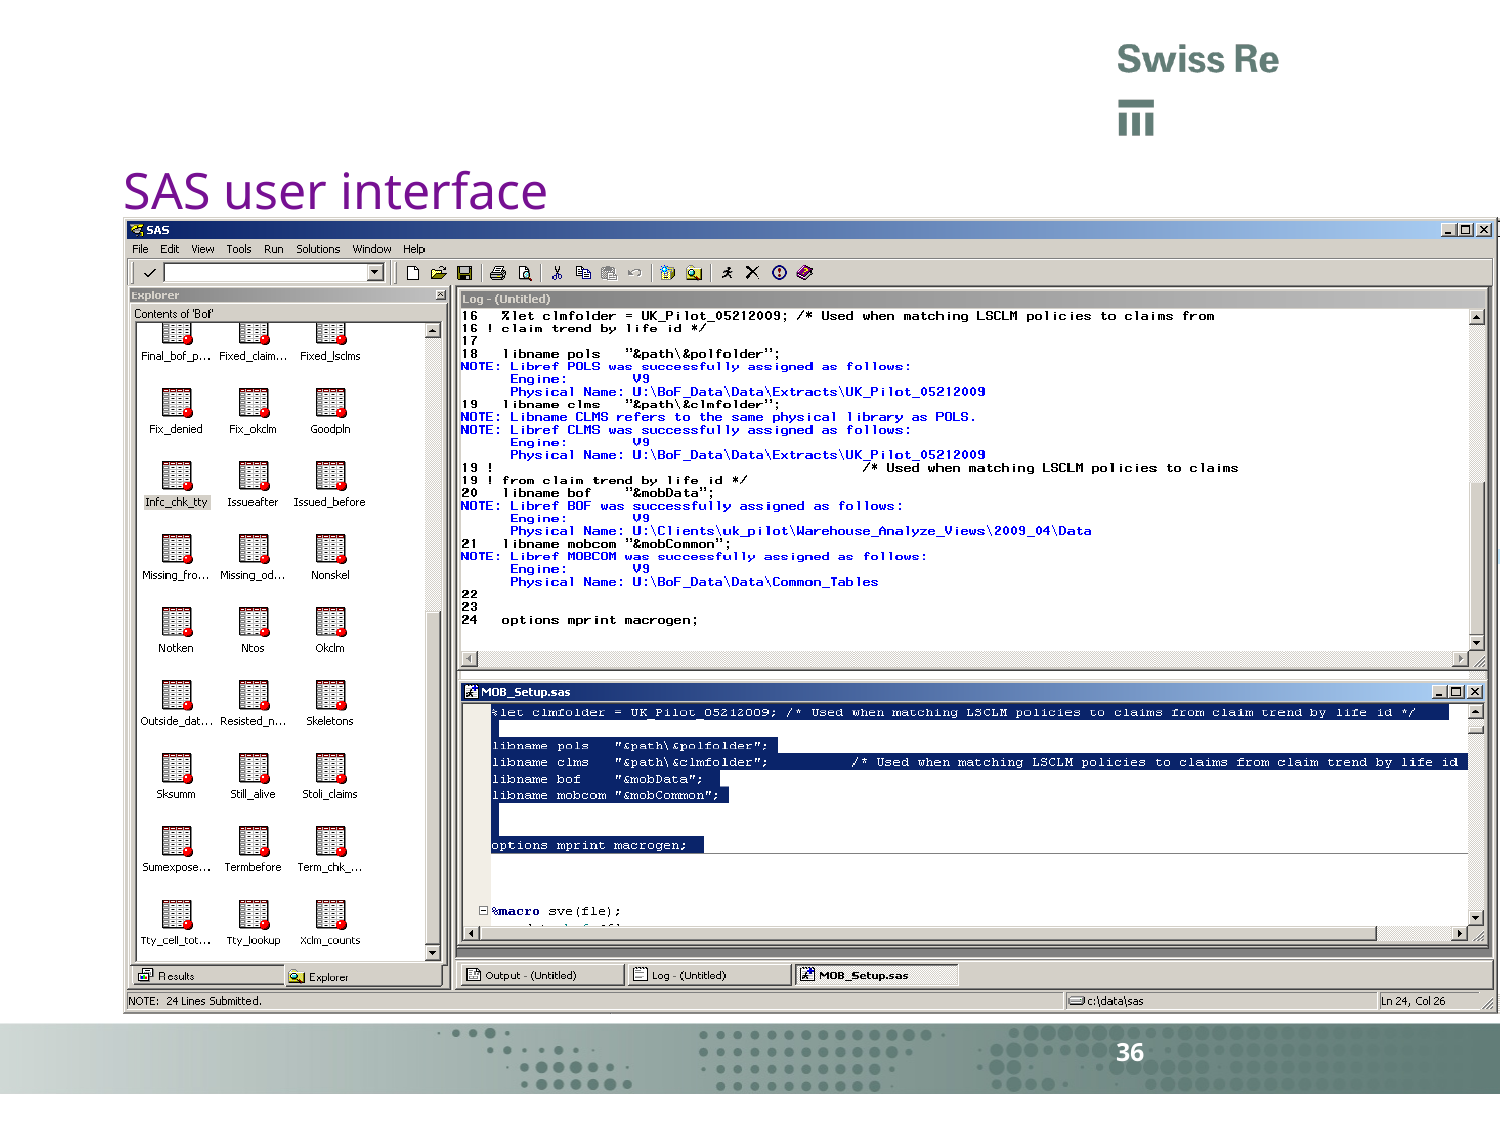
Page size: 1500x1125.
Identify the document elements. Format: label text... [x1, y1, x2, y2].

picture [1116, 42, 1281, 138]
slide_number 36 [1115, 1040, 1147, 1071]
picture [123, 217, 1500, 1014]
title SAS user interface [123, 77, 1081, 217]
picture [0, 1023, 1500, 1094]
